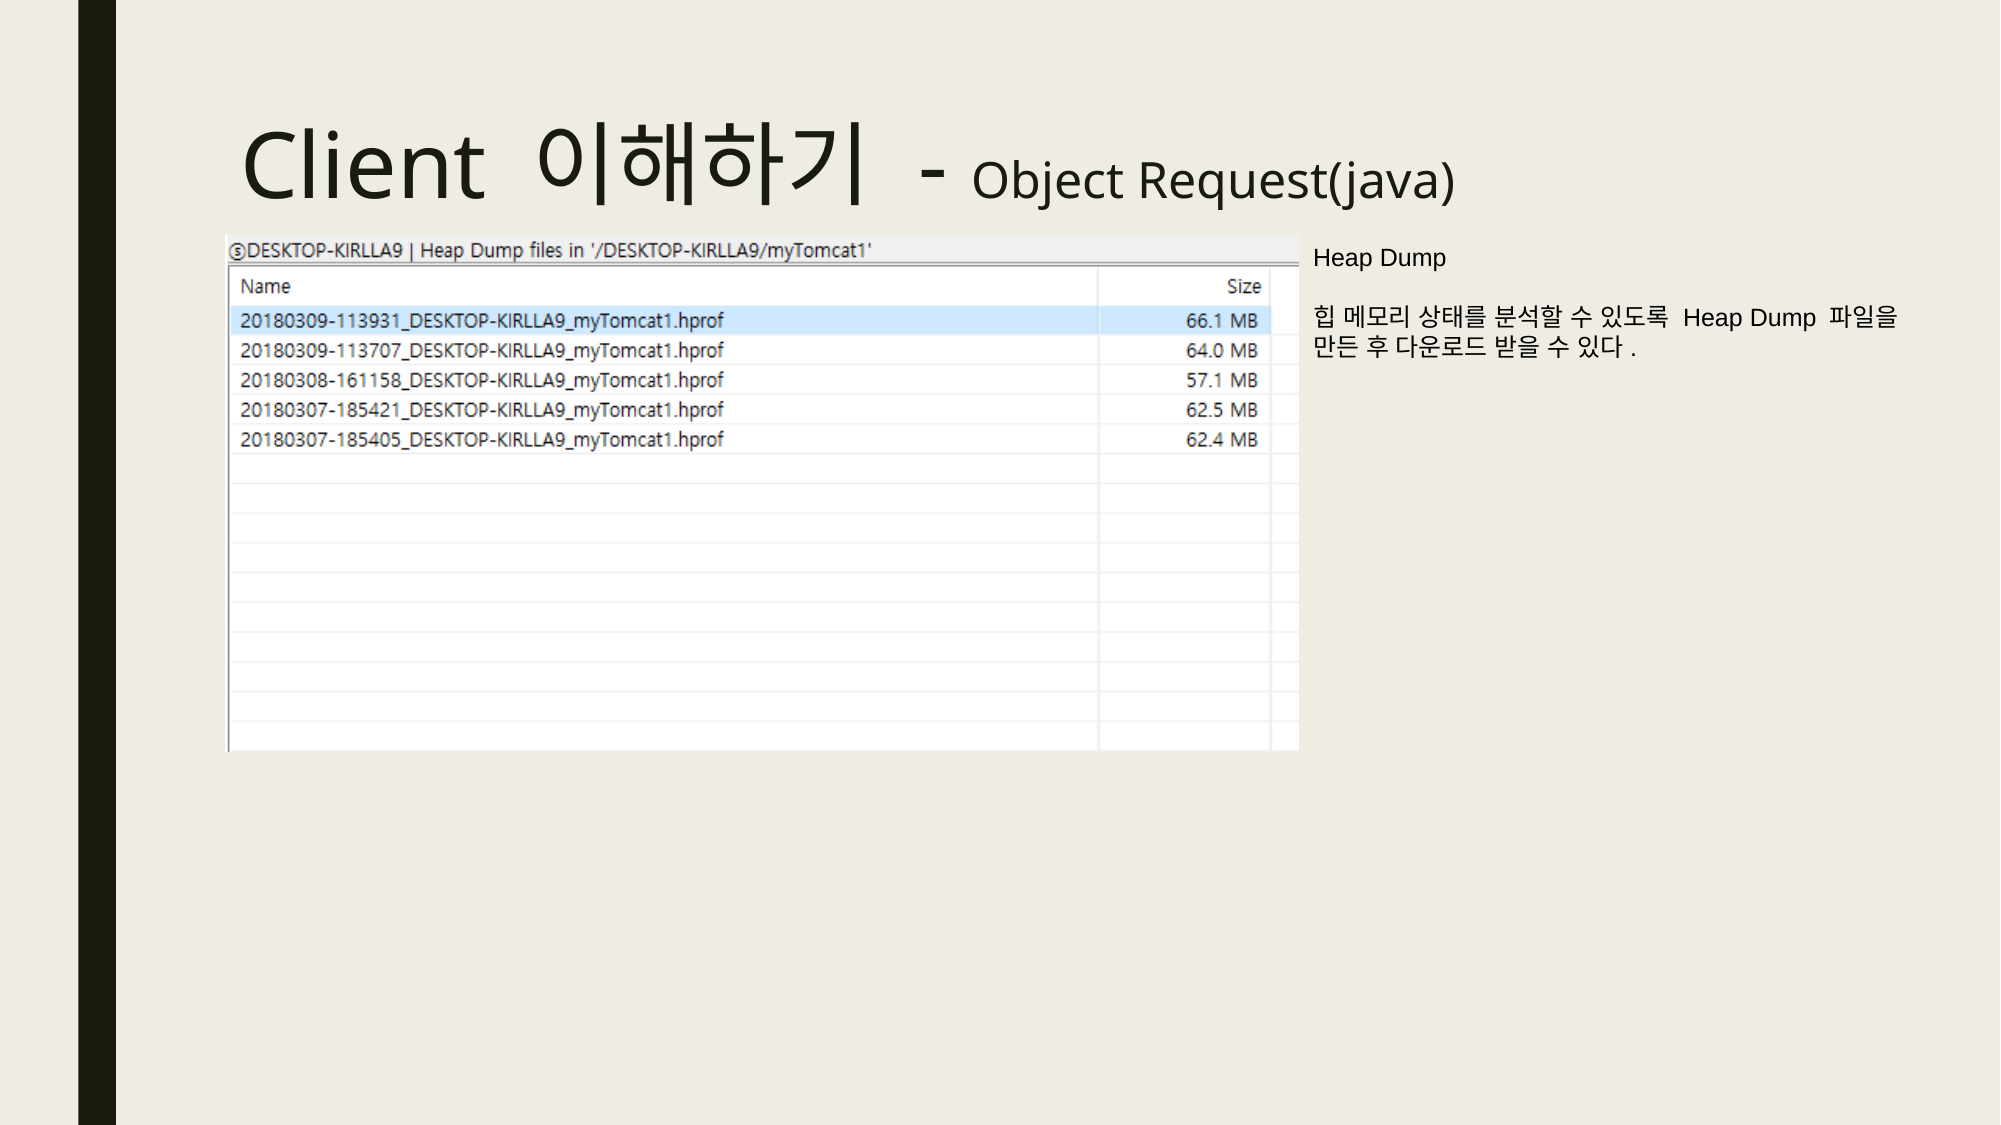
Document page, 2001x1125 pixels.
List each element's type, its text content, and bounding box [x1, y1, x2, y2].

picture [224, 234, 1299, 752]
title Client 이해하기 - Object Request(java) [225, 112, 1800, 234]
text_box Heap Dump 힙 메모리 상태를 분석할 수 있도록 Heap Dump 파일을 만든 후 다운로드 받을 수 있다. [1299, 234, 1919, 369]
